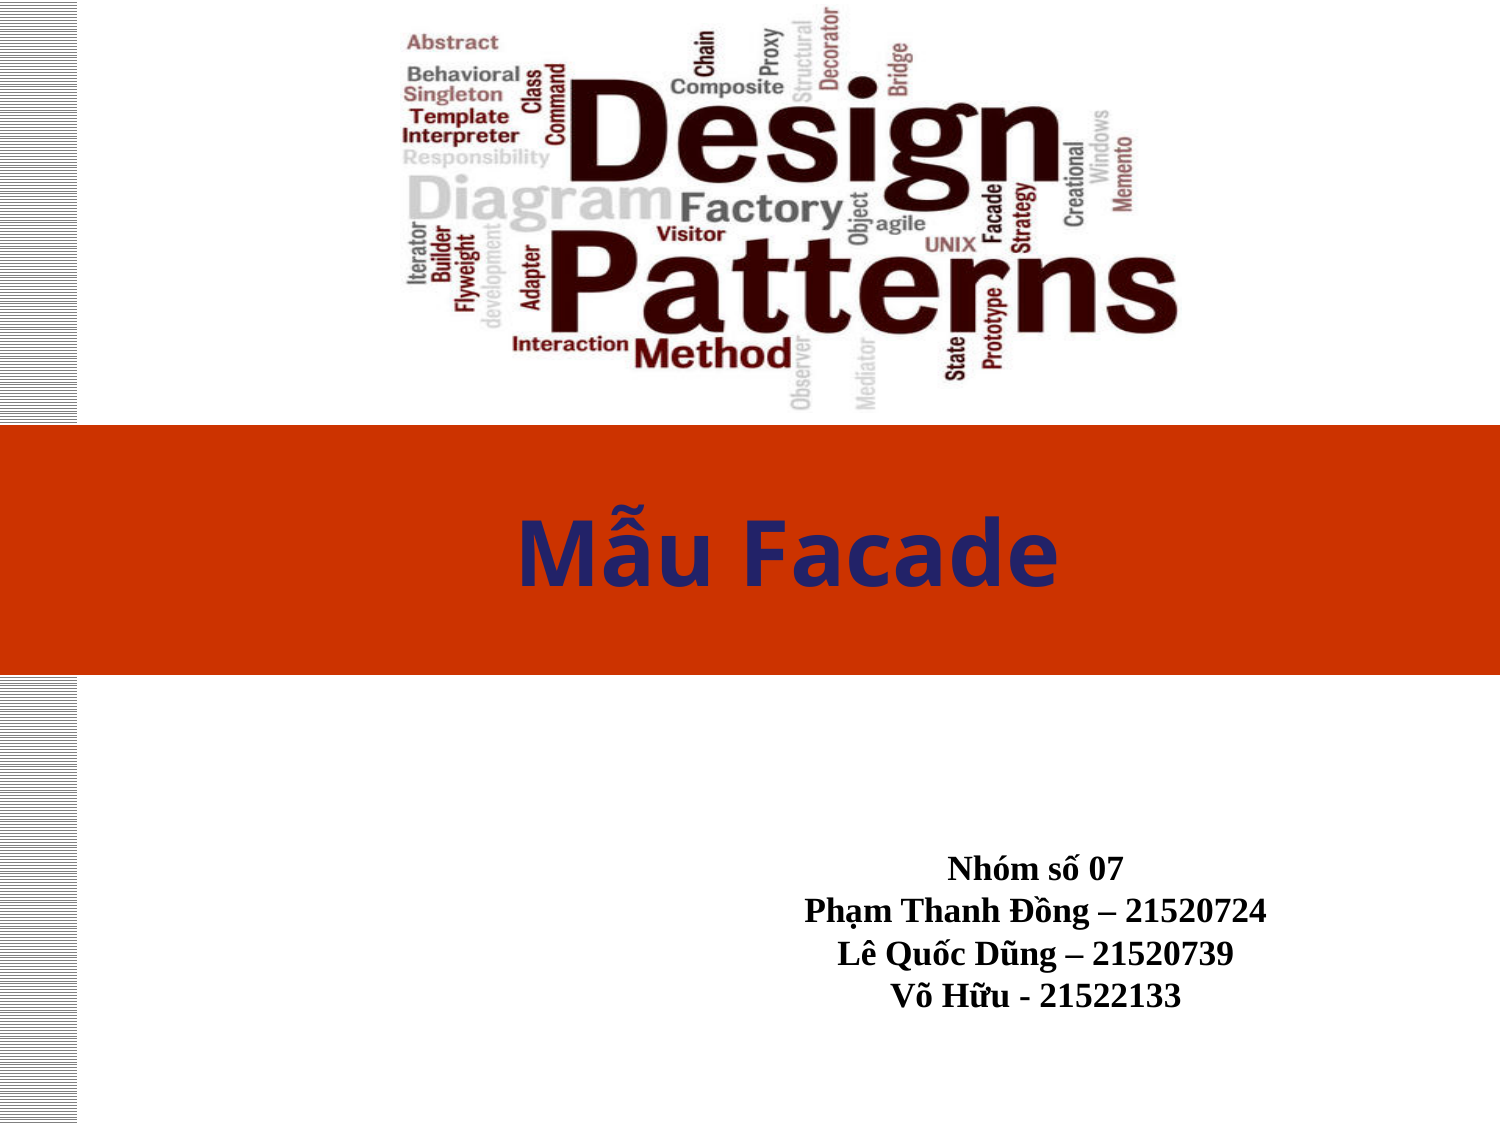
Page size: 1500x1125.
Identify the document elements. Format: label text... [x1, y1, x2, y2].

picture [400, 3, 1182, 413]
subtitle Nhóm số 07 Phạm Thanh Đồng – 21520724 Lê Quốc Dũng – 21520739 Võ Hữu - 21522133 [600, 837, 1472, 1025]
title Mẫu Facade [75, 425, 1500, 675]
